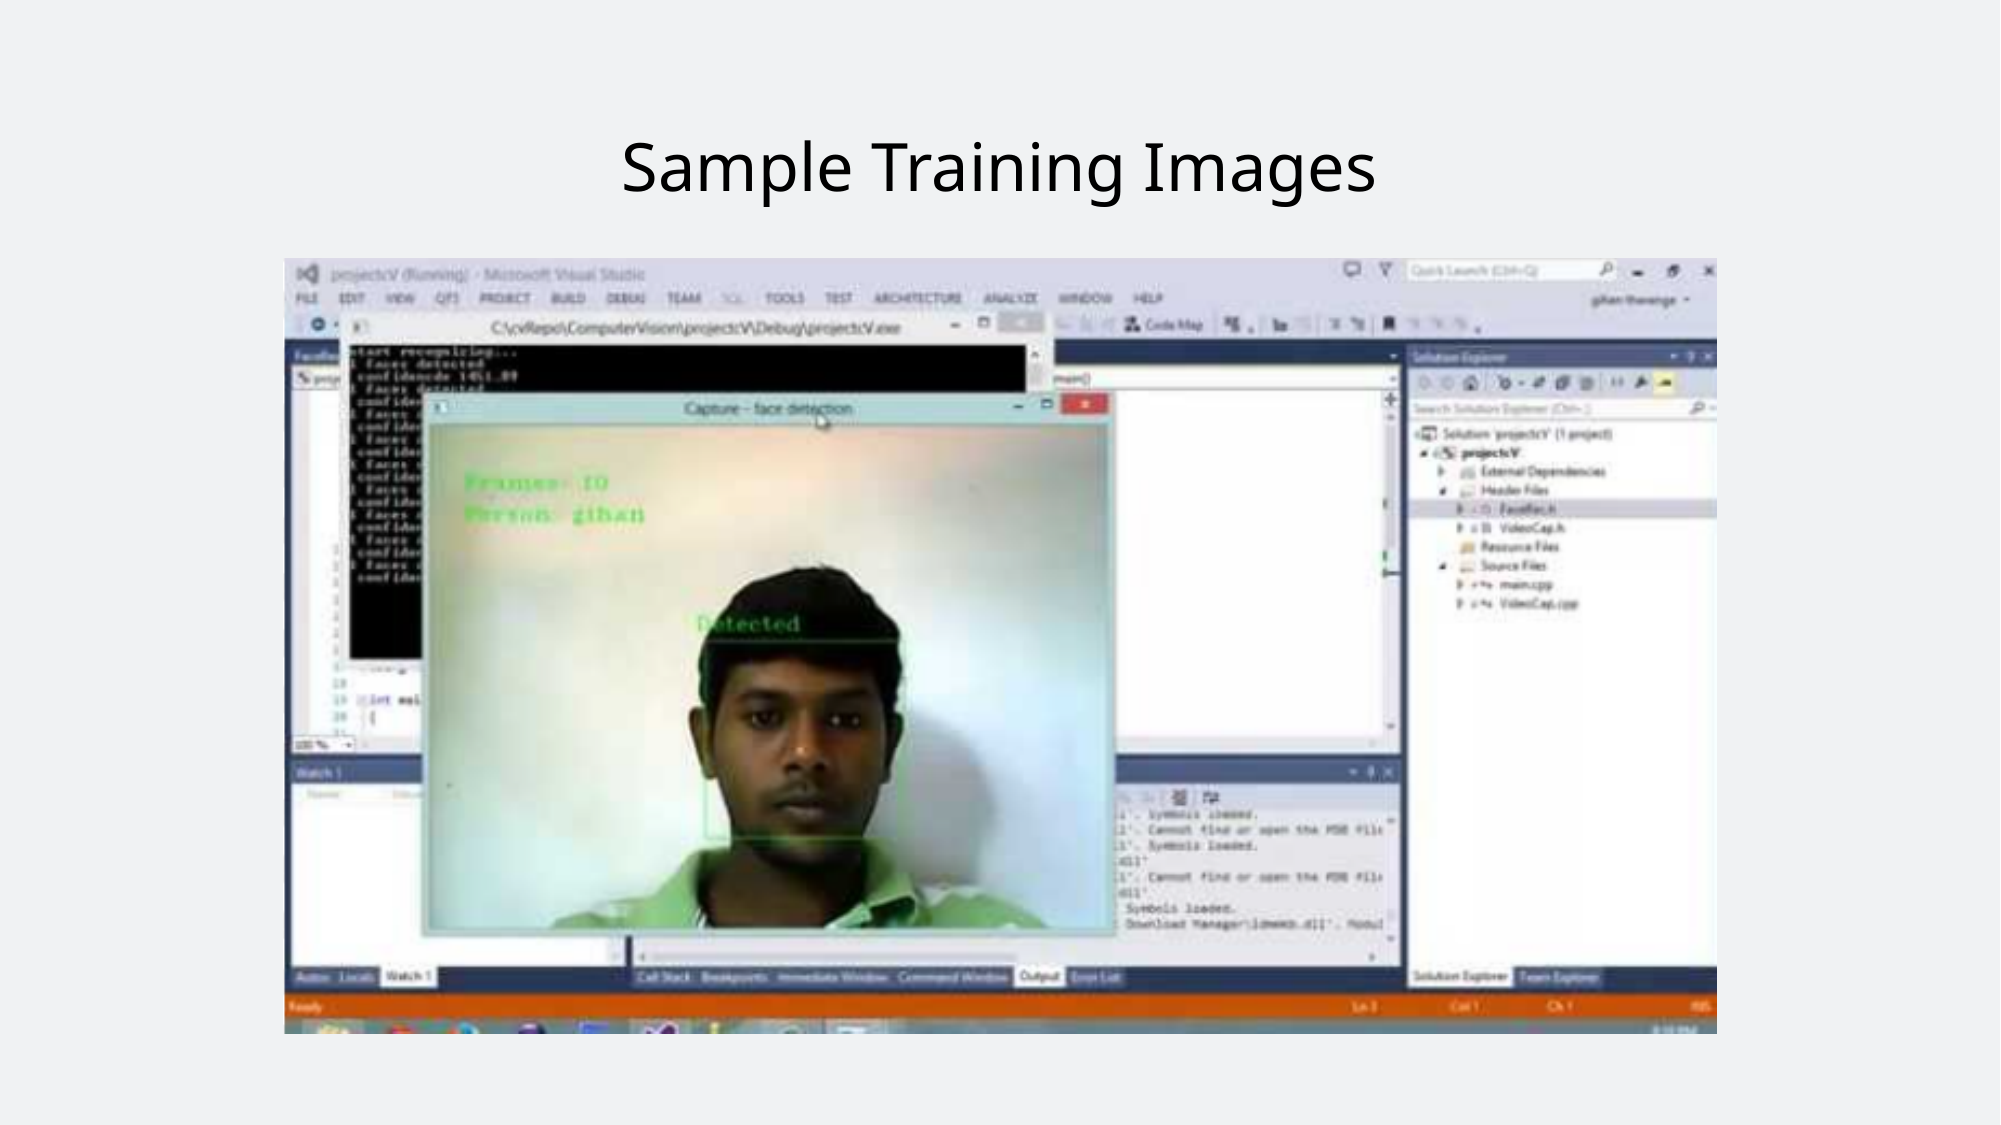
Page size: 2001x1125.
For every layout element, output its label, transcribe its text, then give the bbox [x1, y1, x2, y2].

title Sample Training Images [162, 64, 1838, 213]
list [282, 257, 1718, 1035]
